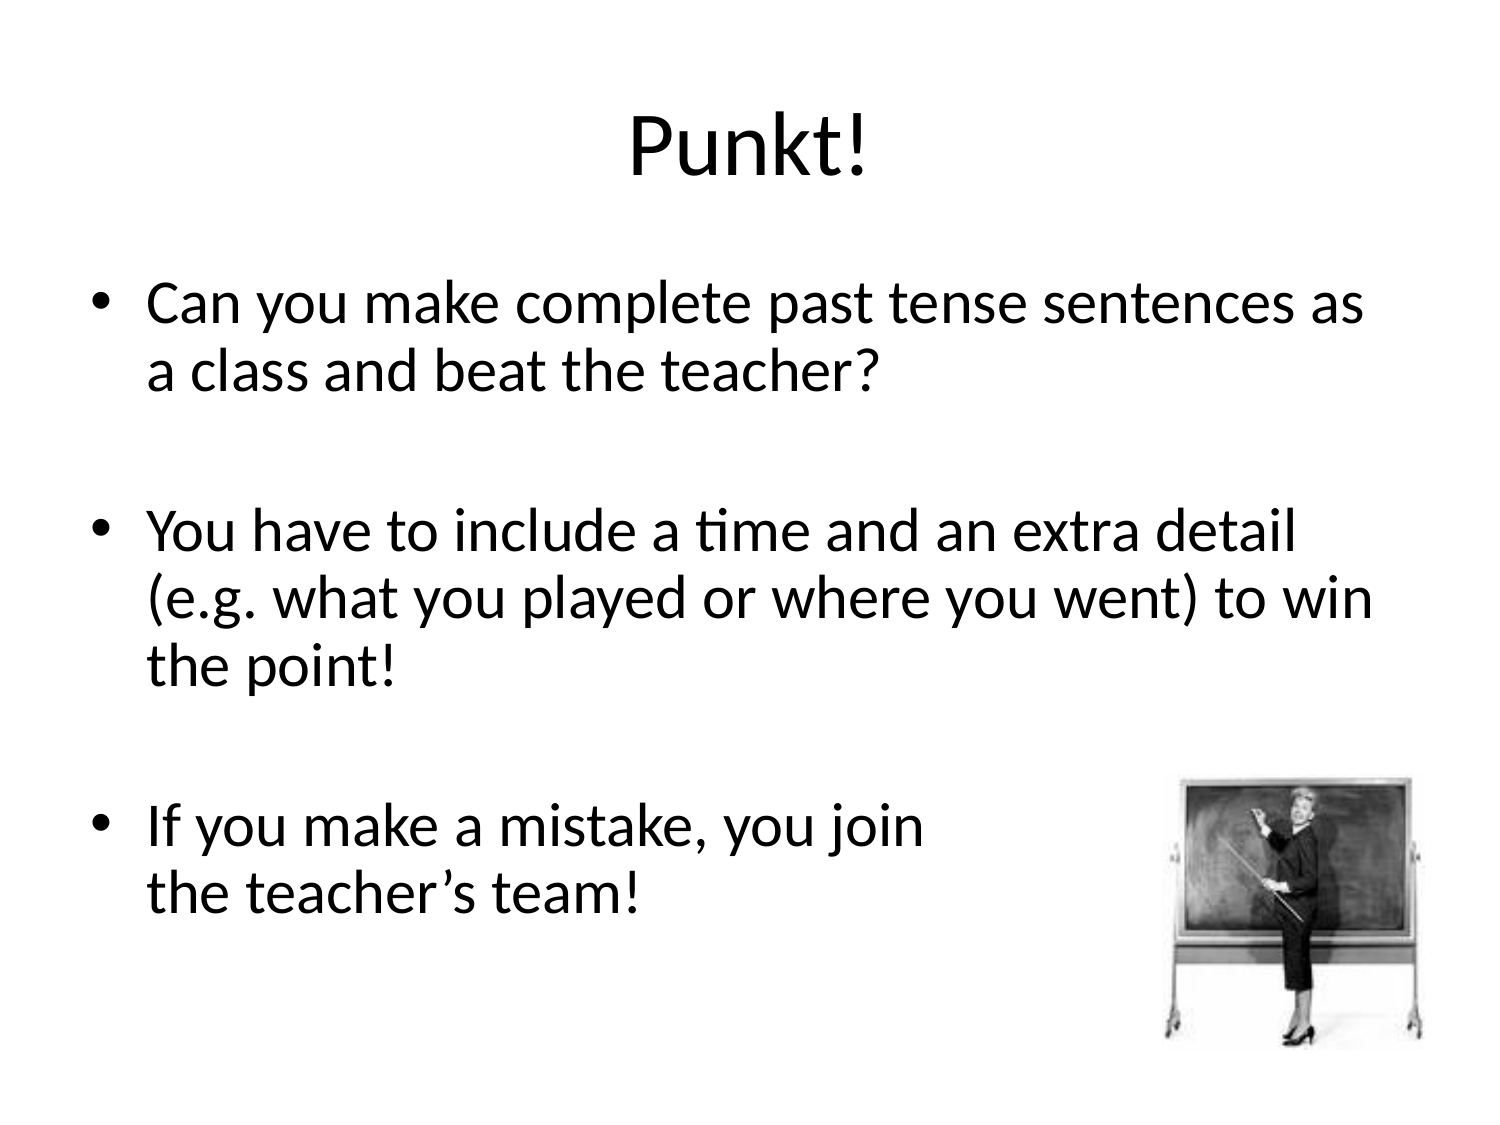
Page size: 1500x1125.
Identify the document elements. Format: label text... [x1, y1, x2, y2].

list Can you make complete past tense sentences as a class and beat the teacher? You have to include a time and an extra detail (e.g. what you played or where you went) to win the point! If you make a mistake, you join the teacher’s team! [75, 262, 1425, 1005]
title Punkt! [75, 45, 1425, 233]
picture [1162, 774, 1426, 1051]
